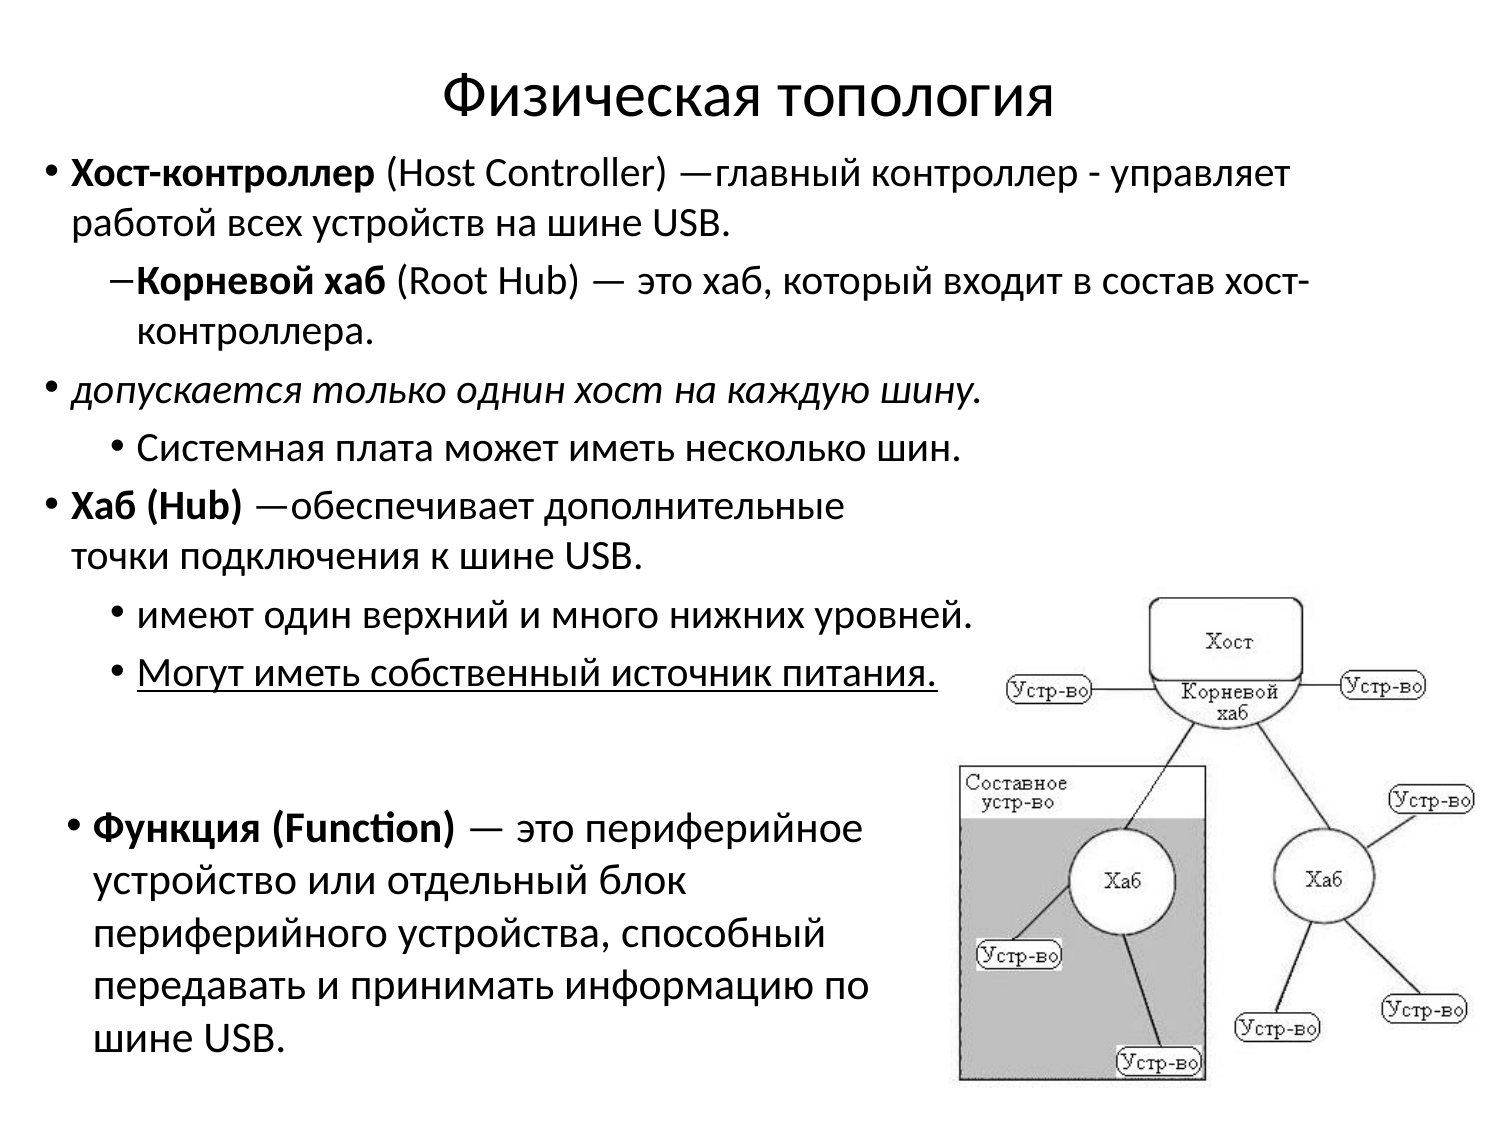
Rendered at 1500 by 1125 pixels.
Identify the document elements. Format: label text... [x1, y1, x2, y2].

title Физическая топология [75, 45, 1425, 137]
picture [938, 585, 1477, 1088]
text_box Функция (Function) — это периферийное устройство или отдельный блок периферийного устройства, способный передавать и принимать информацию по шине USB. [51, 791, 917, 1069]
list Хост-контроллер (Host Controller) —главный контроллер - управляет работой всех устройств на шине USB. Корневой хаб (Root Hub) — это хаб, который входит в состав хост- контроллера. допускается только однин хост на каждую шину. Системная плата может иметь несколько шин. Хаб (Hub) —обеспечивает дополнительные точки подключения к шине USB. имеют один верхний и много нижних уровней. Могут иметь собственный источник питания. [29, 137, 1451, 1059]
